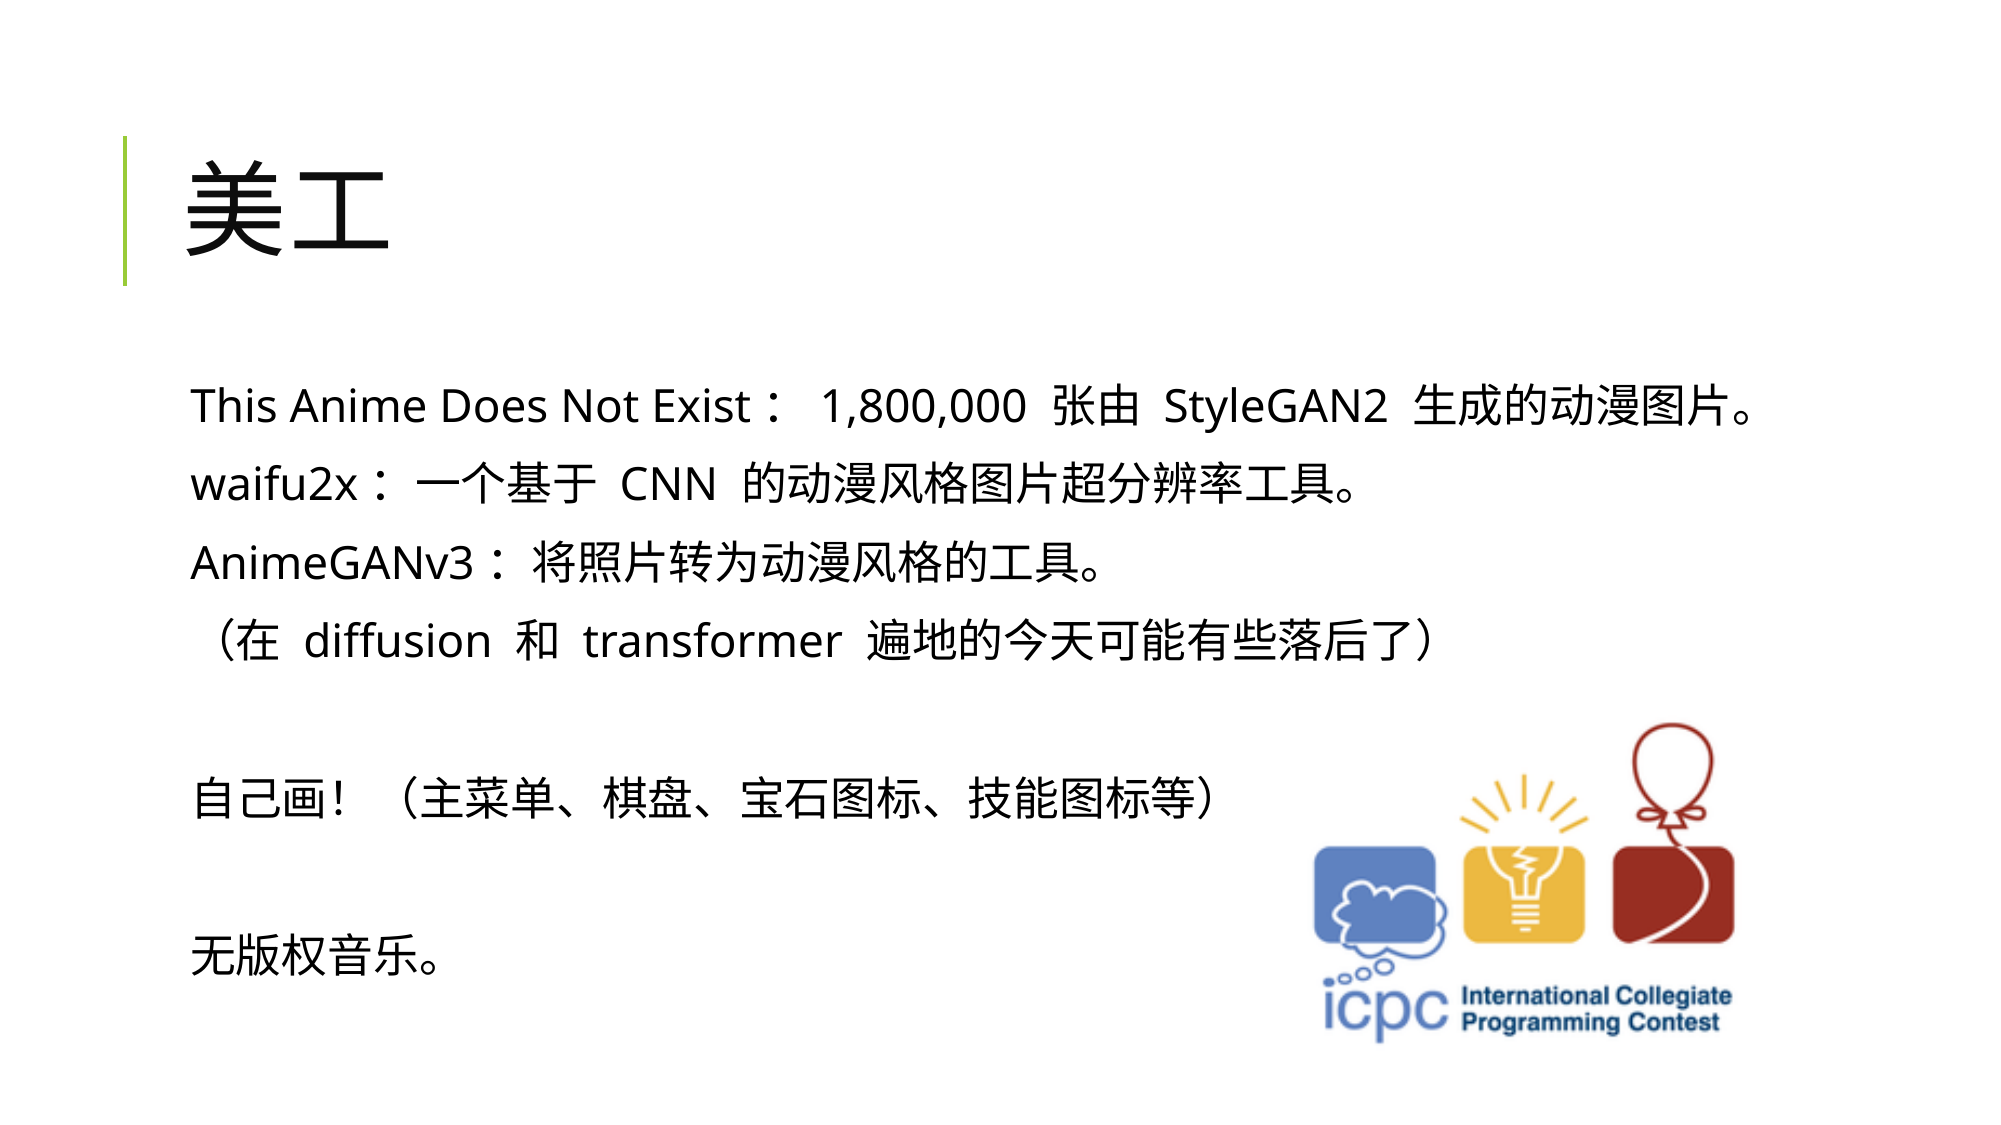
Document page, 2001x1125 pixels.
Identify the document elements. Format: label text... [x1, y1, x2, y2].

title 美工 [168, 96, 1763, 342]
picture [1287, 704, 1763, 1051]
list This Anime Does Not Exist：1,800,000 张由 StyleGAN2 生成的动漫图片。 waifu2x：一个基于 CNN 的动漫风格图片超分辨率工具。 AnimeGANv3：将照片转为动漫风格的工具。 （在 diffusion 和 transformer 遍地的今天可能有些落后了） 自己画！（主菜单、棋盘、宝石图标、技能图标等） 无版权音乐。 [168, 375, 1763, 1035]
